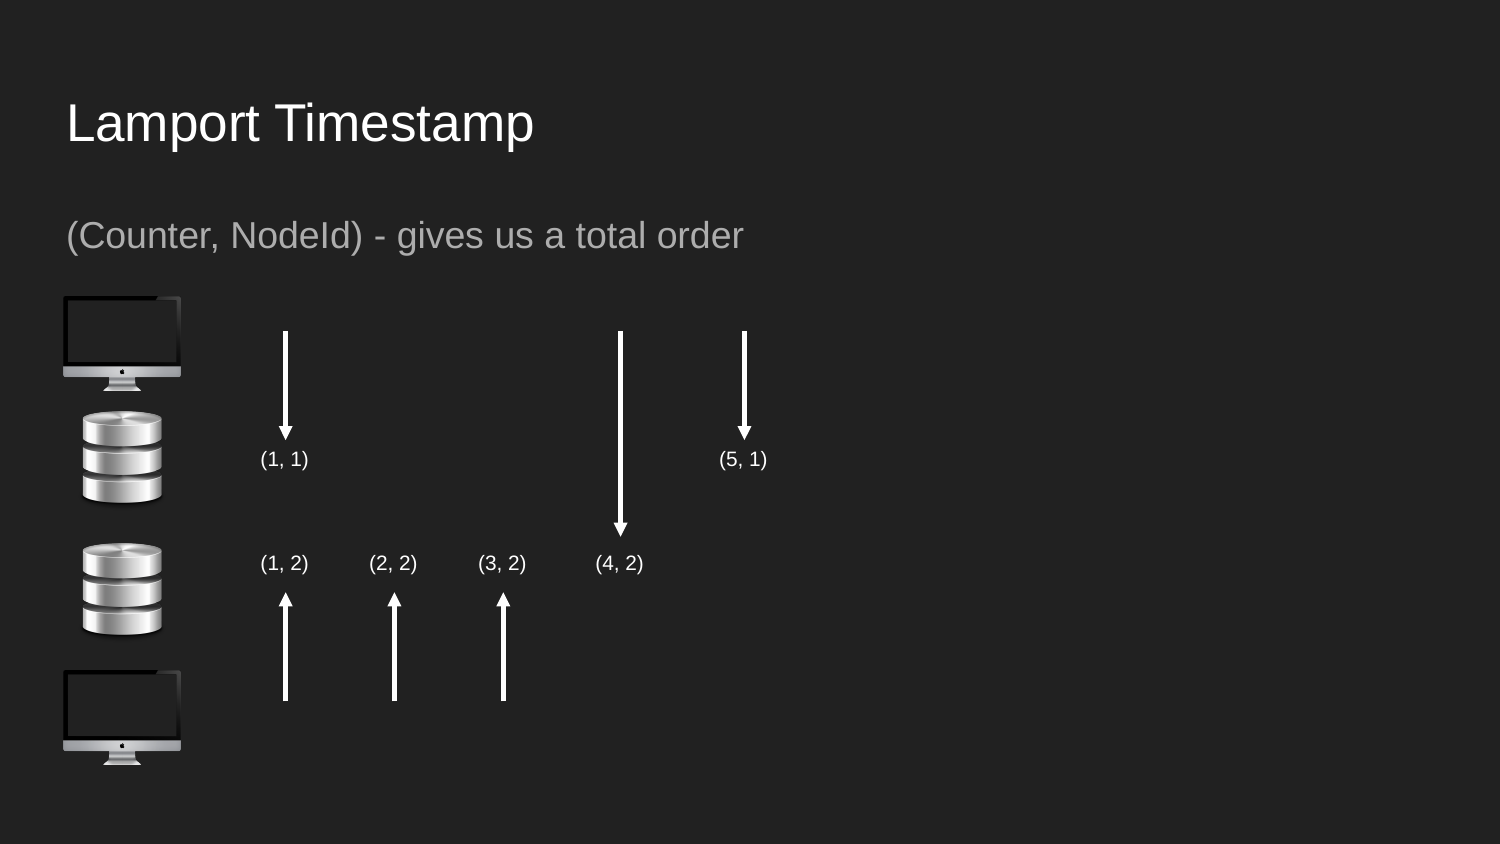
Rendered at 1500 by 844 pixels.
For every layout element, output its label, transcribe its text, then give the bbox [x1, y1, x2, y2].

text_box (1, 2) [245, 536, 326, 587]
picture [71, 411, 172, 511]
list (Counter, NodeId) - gives us a total order [51, 189, 1449, 750]
text_box (2, 2) [354, 536, 435, 587]
text_box (1, 1) [245, 433, 326, 484]
text_box (4, 2) [580, 536, 661, 587]
picture [63, 670, 181, 765]
text_box (3, 2) [463, 536, 544, 587]
picture [71, 543, 172, 643]
text_box (5, 1) [704, 433, 785, 484]
picture [63, 295, 181, 391]
title Lamport Timestamp [51, 72, 1449, 167]
